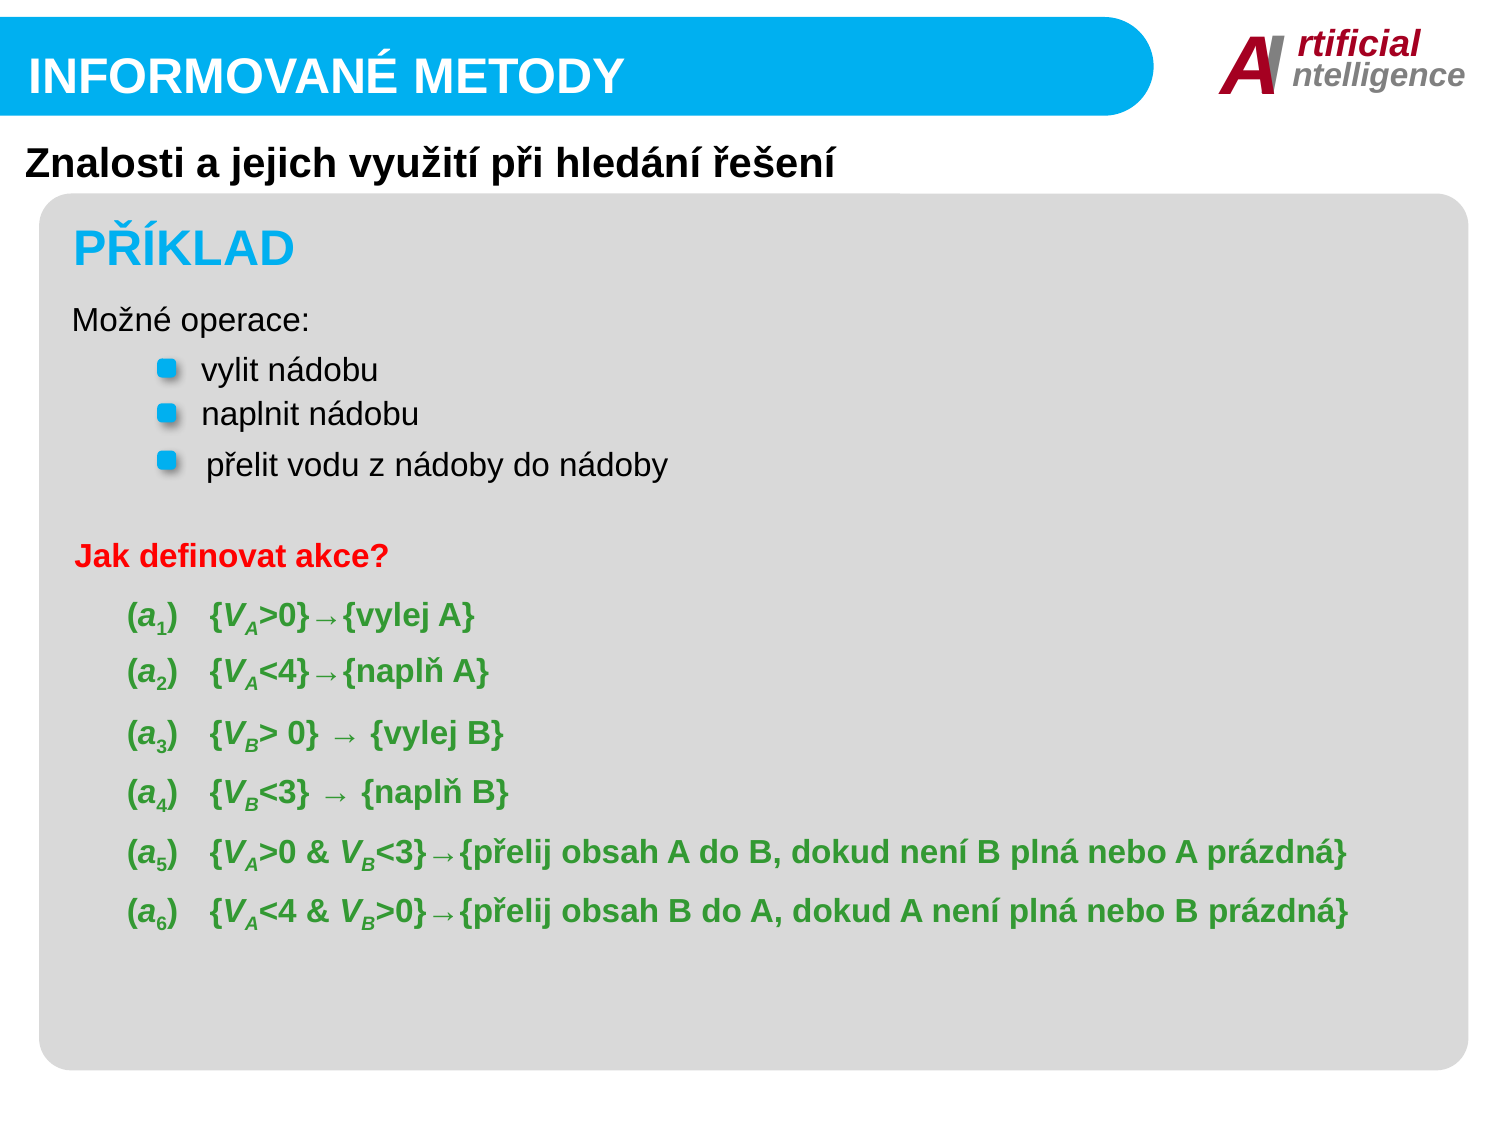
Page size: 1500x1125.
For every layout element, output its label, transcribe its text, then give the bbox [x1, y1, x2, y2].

text_box {VB<3} → {naplň B} [207, 762, 874, 822]
text_box Jak definovat akce? [59, 526, 406, 582]
text_box [0, 19, 1152, 114]
text_box informované metody [13, 36, 642, 111]
text_box [159, 405, 175, 421]
text_box vylit nádobu [186, 341, 394, 384]
text_box (a1) [112, 586, 207, 641]
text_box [1219, 10, 1483, 113]
text_box (a4) [112, 763, 207, 822]
text_box Možné operace: [56, 290, 326, 346]
text_box [39, 193, 1469, 1071]
text_box {VA<4 & VB>0}→{přelij obsah B do A, dokud A není plná nebo B prázdná} [207, 881, 1437, 942]
text_box naplnit nádobu [186, 384, 435, 440]
text_box PŘÍKLAD [58, 208, 325, 283]
text_box (a5) [112, 822, 207, 881]
text_box Znalosti a jejich využití při hledání řešení [10, 128, 890, 193]
text_box (a2) [112, 641, 207, 702]
text_box (a3) [112, 704, 207, 763]
text_box {VA>0 & VB<3}→{přelij obsah A do B, dokud není B plná nebo A prázdná} [207, 822, 1412, 881]
text_box (a6) [112, 881, 207, 942]
text_box [159, 452, 175, 468]
text_box přelit vodu z nádoby do nádoby [191, 435, 685, 491]
text_box [159, 360, 175, 376]
text_box {VB> 0} → {vylej B} [194, 703, 874, 762]
text_box {VA>0}→{vylej A} [207, 586, 874, 641]
text_box {VA<4}→{naplň A} [207, 641, 874, 702]
